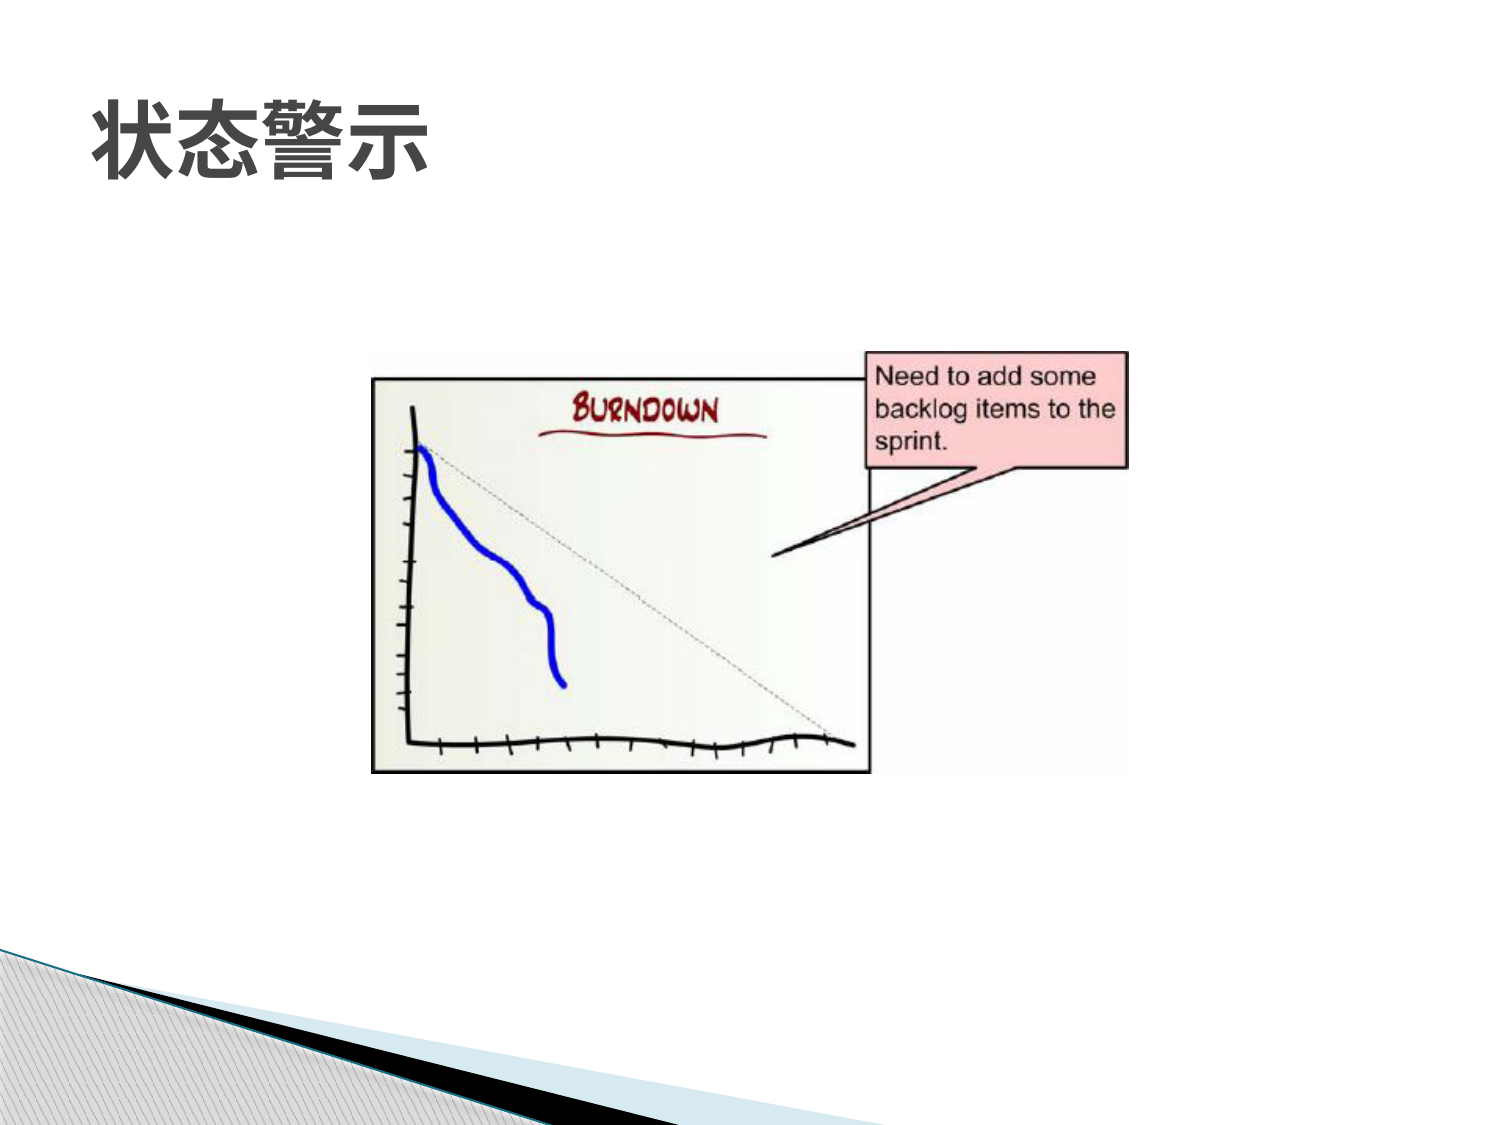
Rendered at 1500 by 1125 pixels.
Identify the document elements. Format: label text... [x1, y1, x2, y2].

title 状态警示 [75, 45, 1425, 233]
picture [371, 351, 1129, 774]
